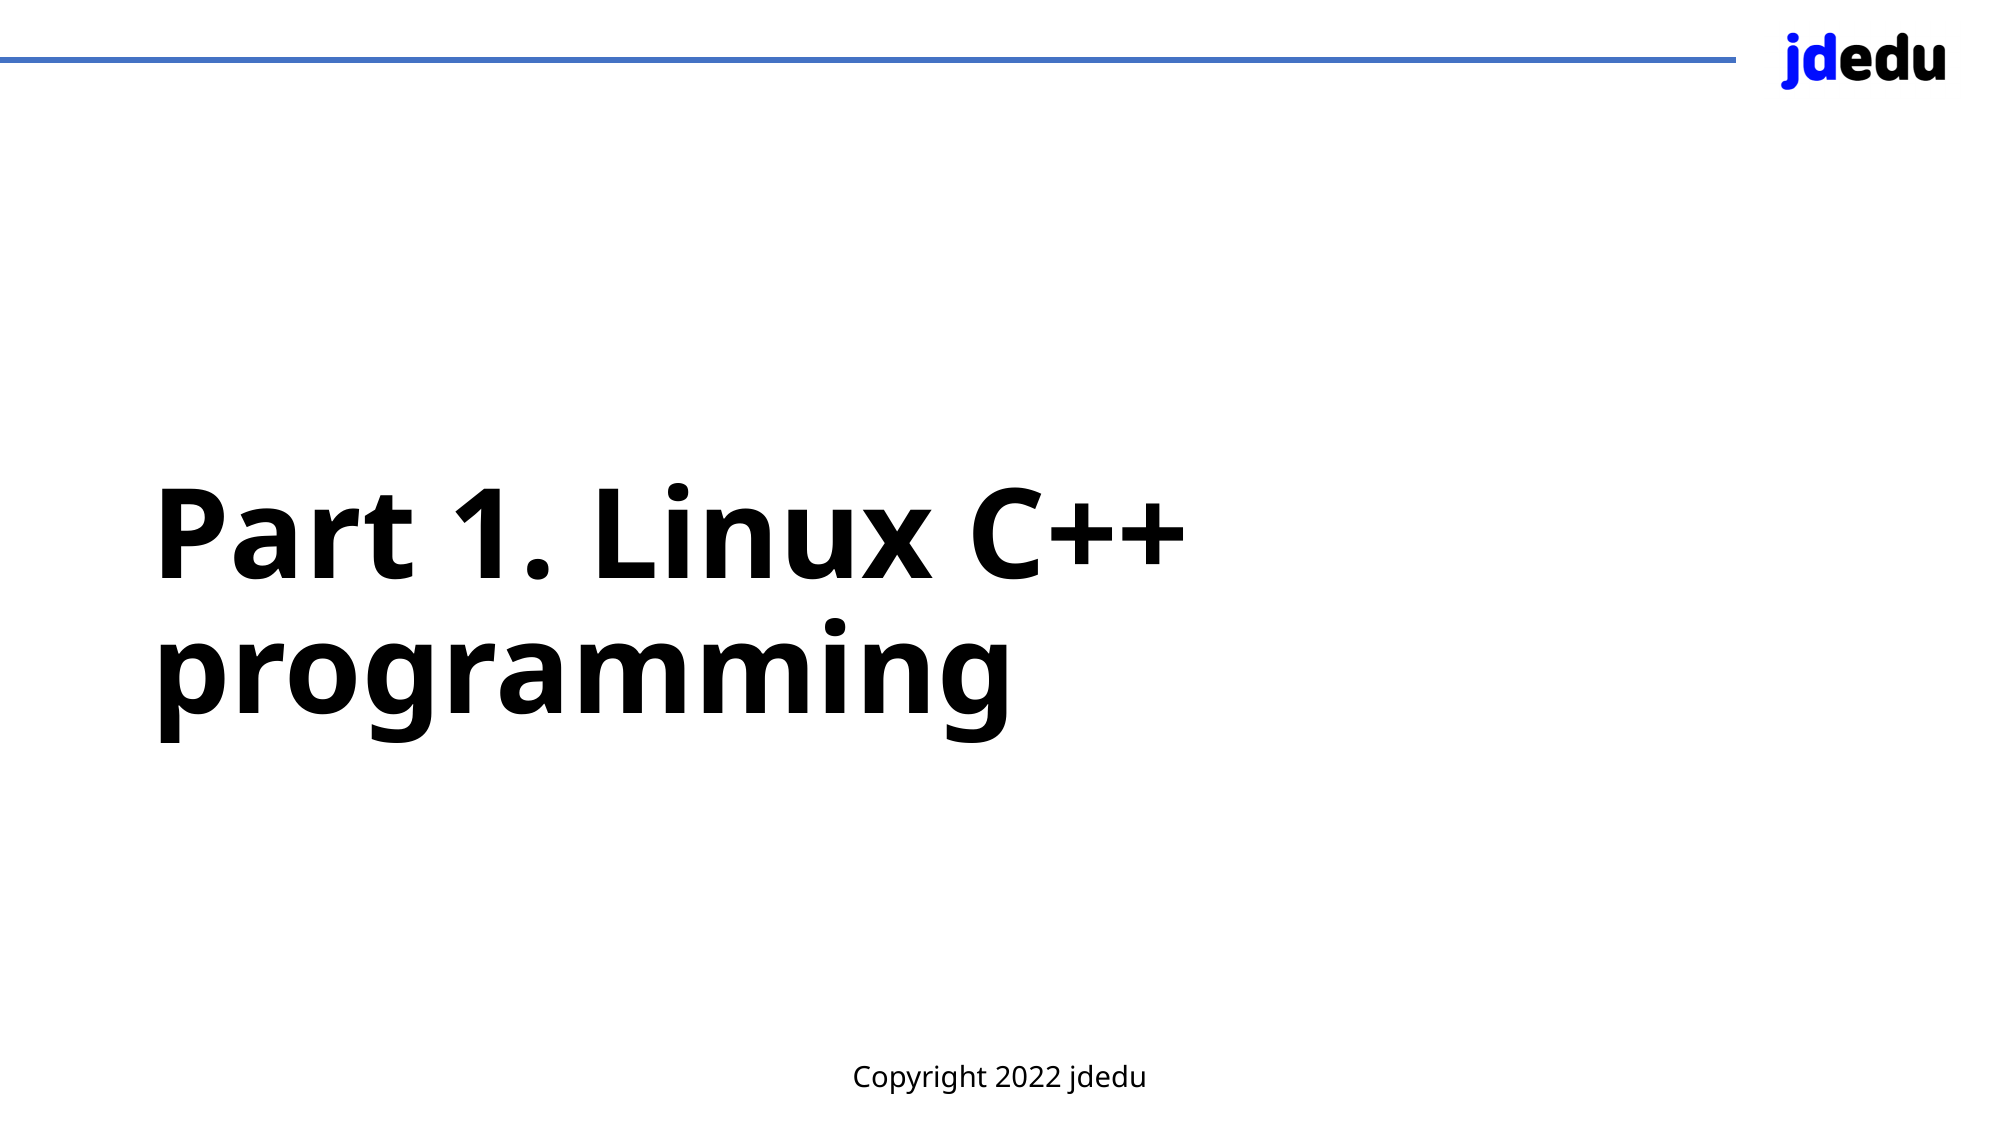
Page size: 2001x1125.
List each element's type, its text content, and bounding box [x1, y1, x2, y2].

picture [1764, 21, 1961, 99]
title Part 1. Linux C++ programming [136, 280, 1862, 749]
